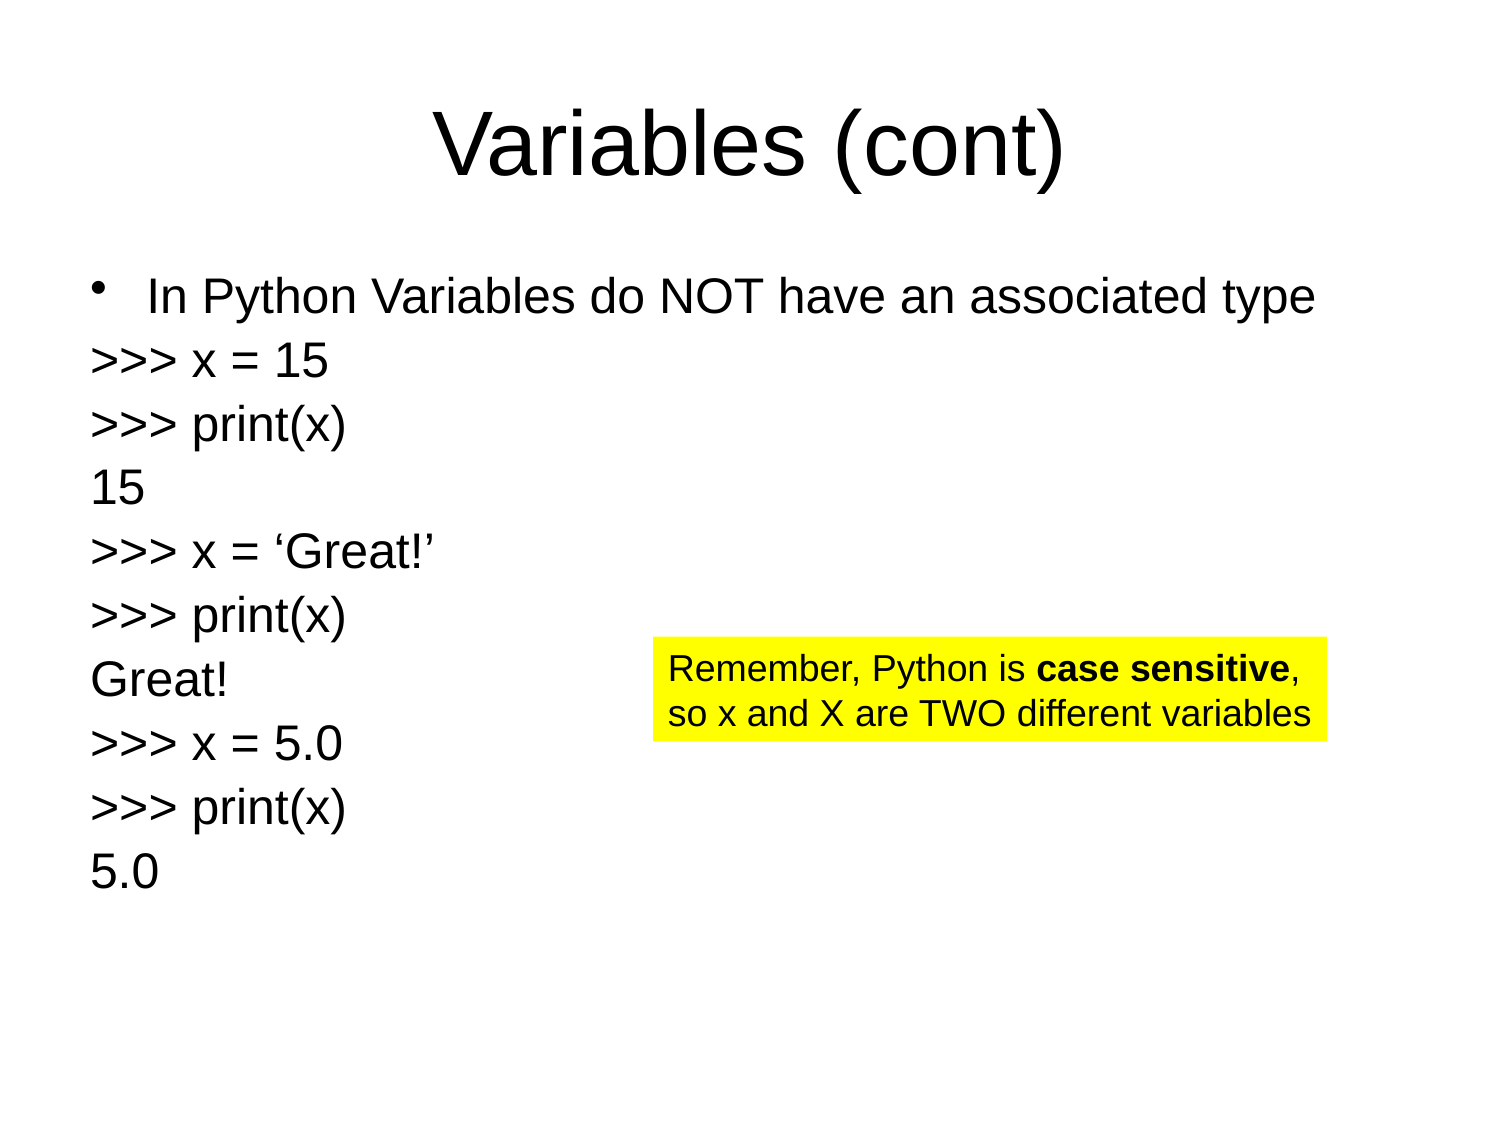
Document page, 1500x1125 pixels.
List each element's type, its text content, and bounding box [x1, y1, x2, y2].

text_box Remember, Python is case sensitive, so x and X are TWO different variables [653, 636, 1327, 742]
title Variables (cont) [75, 45, 1425, 233]
list In Python Variables do NOT have an associated type >>> x = 15 >>> print(x) 15 >>> x = ‘Great!’ >>> print(x) Great! >>> x = 5.0 >>> print(x) 5.0 [75, 262, 1425, 1005]
